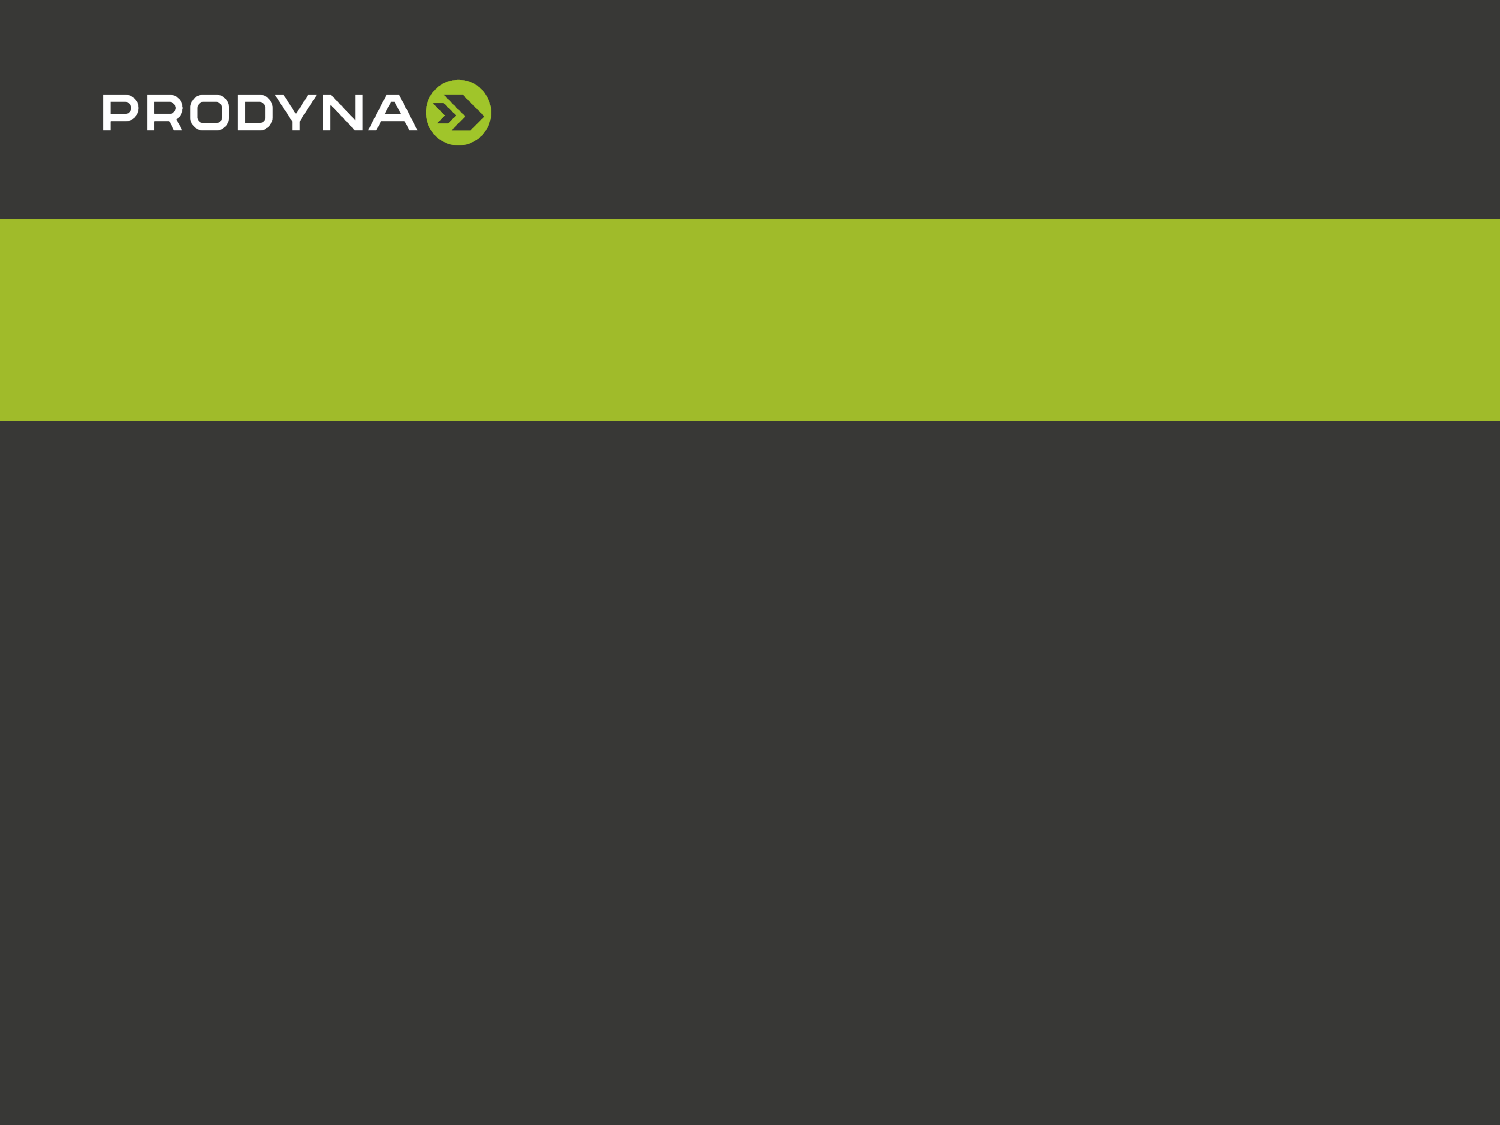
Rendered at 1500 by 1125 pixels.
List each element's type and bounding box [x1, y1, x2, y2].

picture [95, 71, 500, 151]
